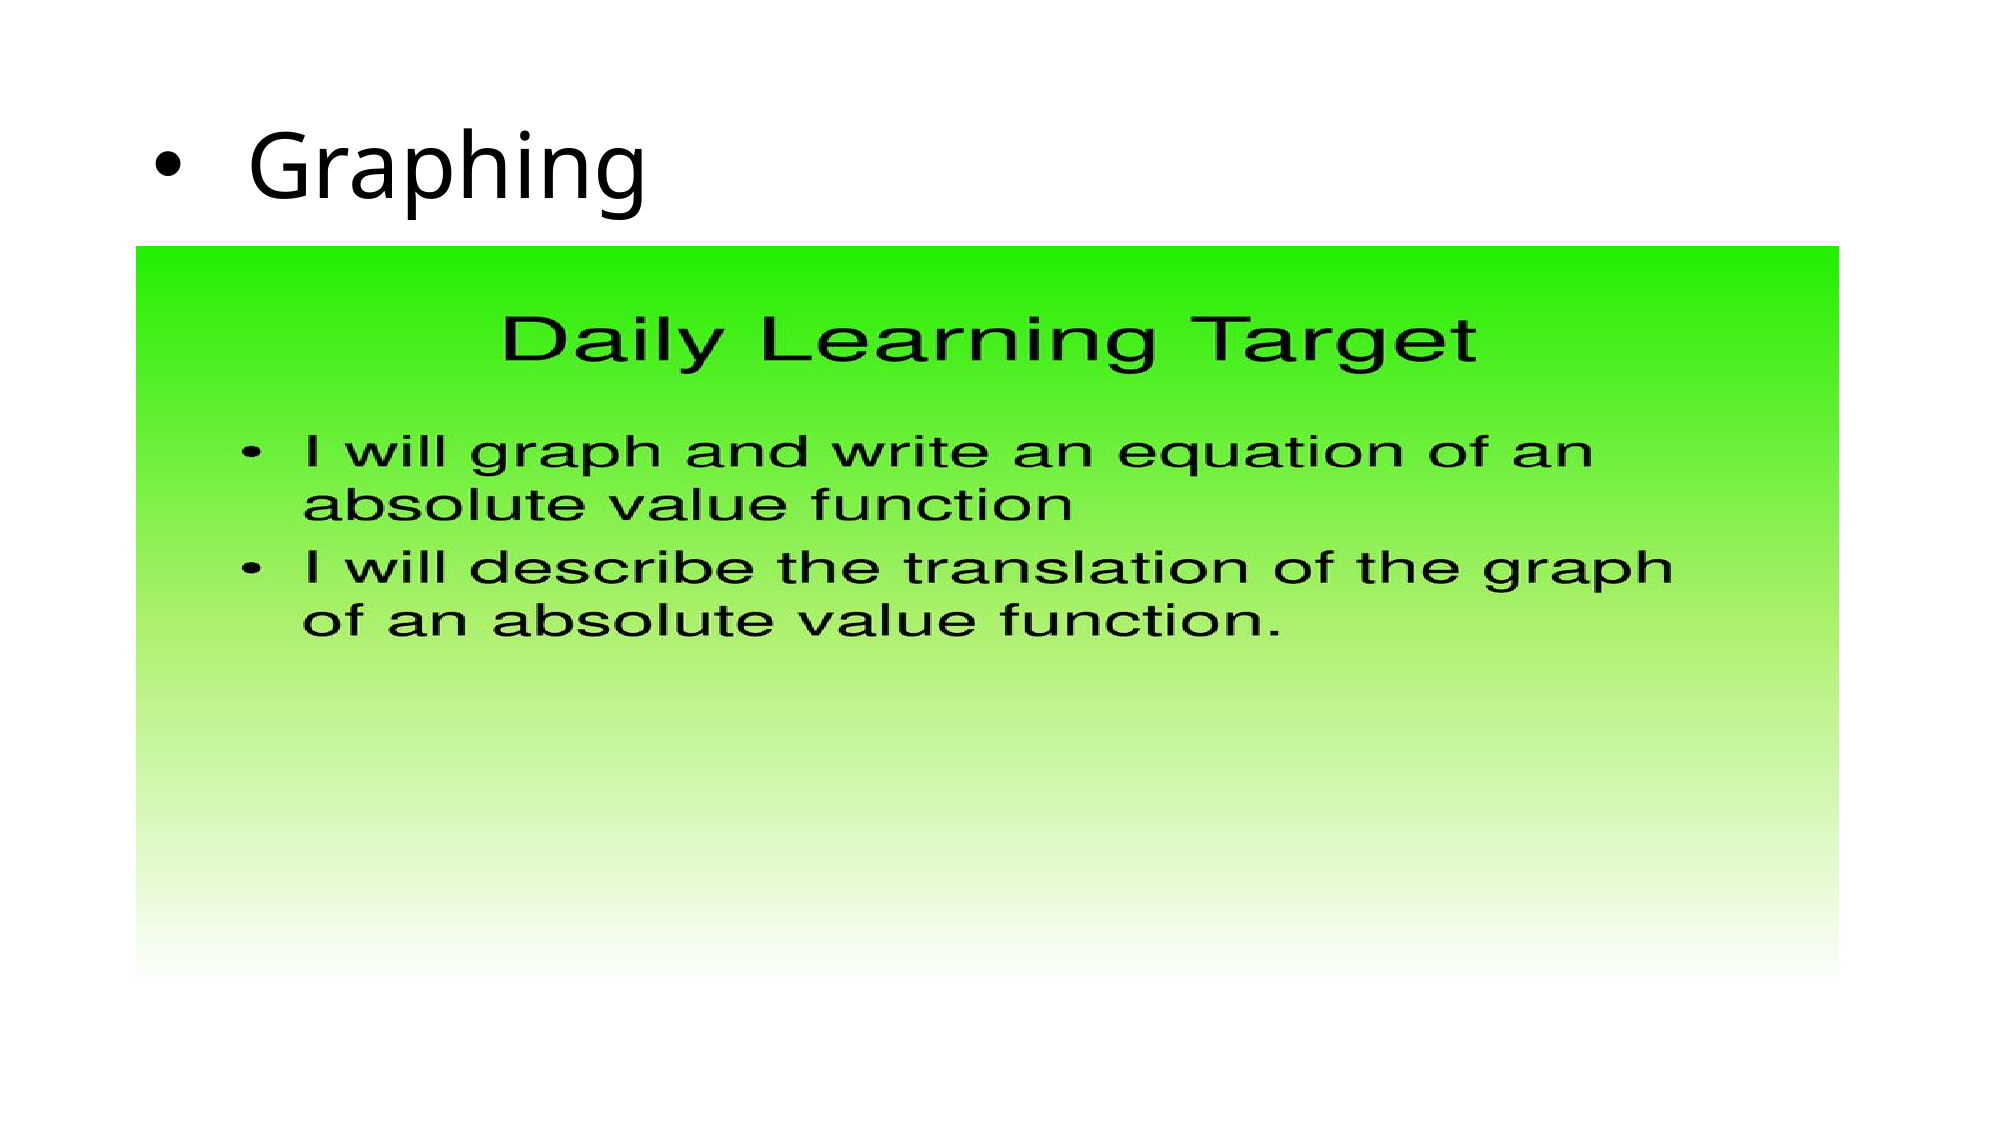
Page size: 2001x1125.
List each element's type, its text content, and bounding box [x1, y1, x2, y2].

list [136, 246, 1839, 987]
title Graphing [137, 59, 1863, 278]
